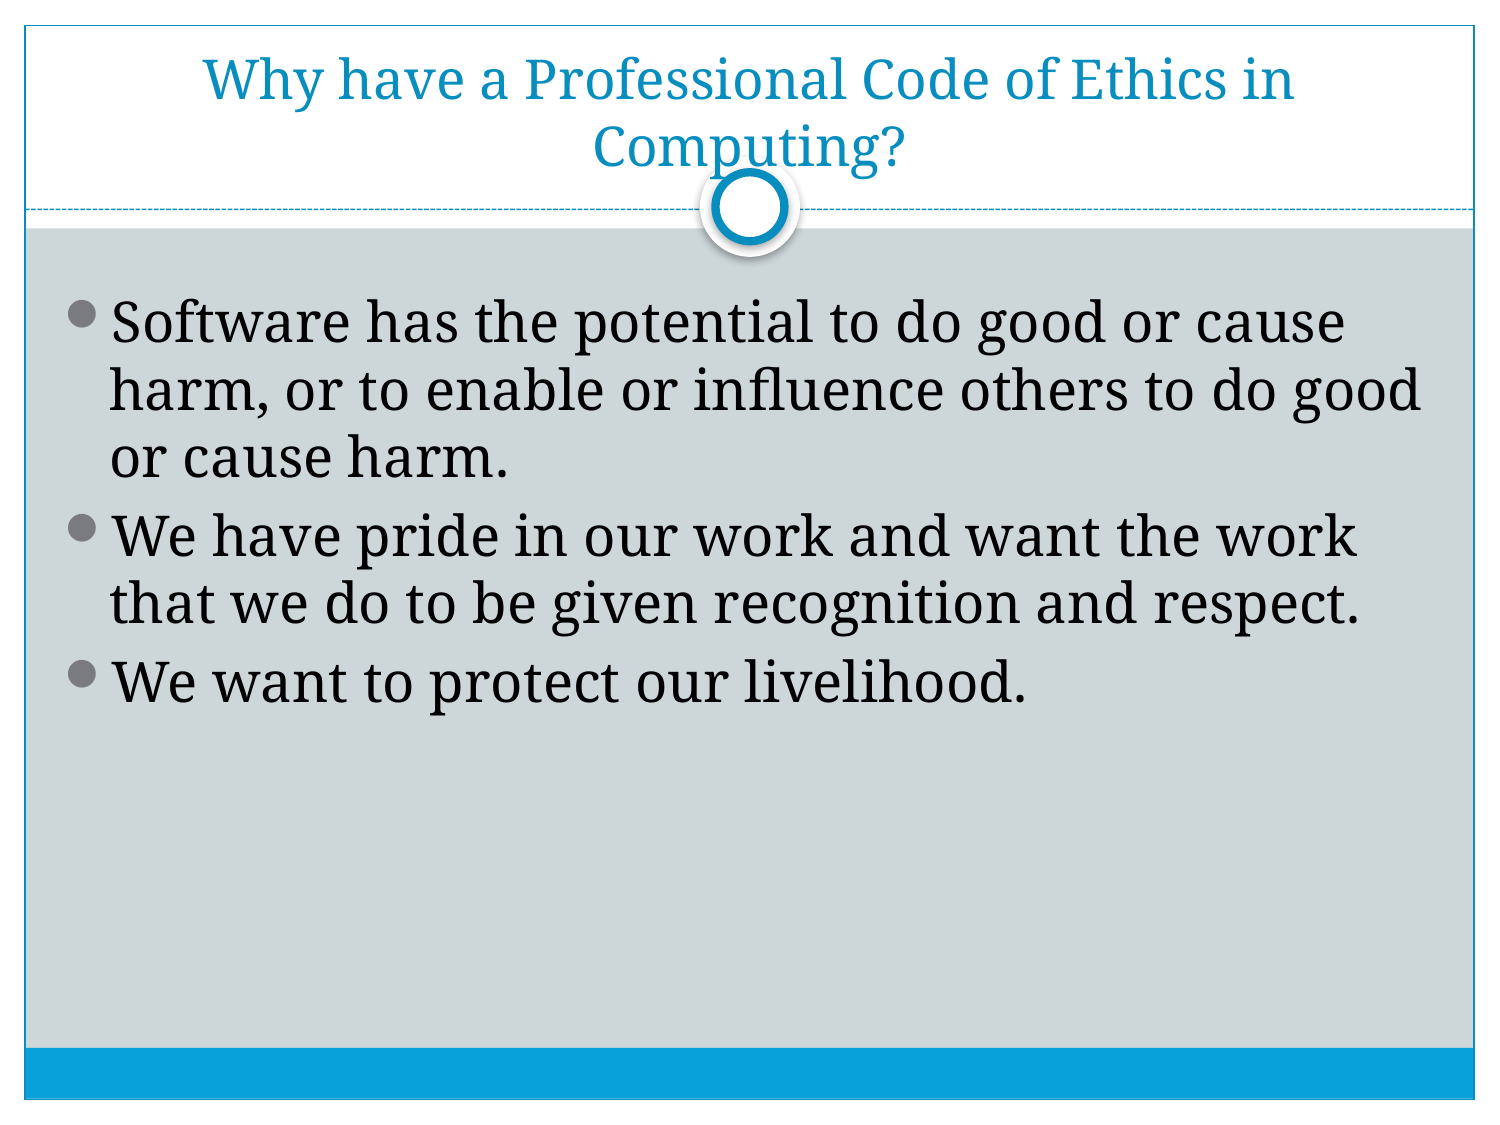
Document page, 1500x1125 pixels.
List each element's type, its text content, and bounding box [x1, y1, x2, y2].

list Software has the potential to do good or cause harm, or to enable or influence others to do good or cause harm. We have pride in our work and want the work that we do to be given recognition and respect. We want to protect our livelihood. [49, 278, 1445, 1001]
title Why have a Professional Code of Ethics in Computing? [49, 37, 1450, 185]
